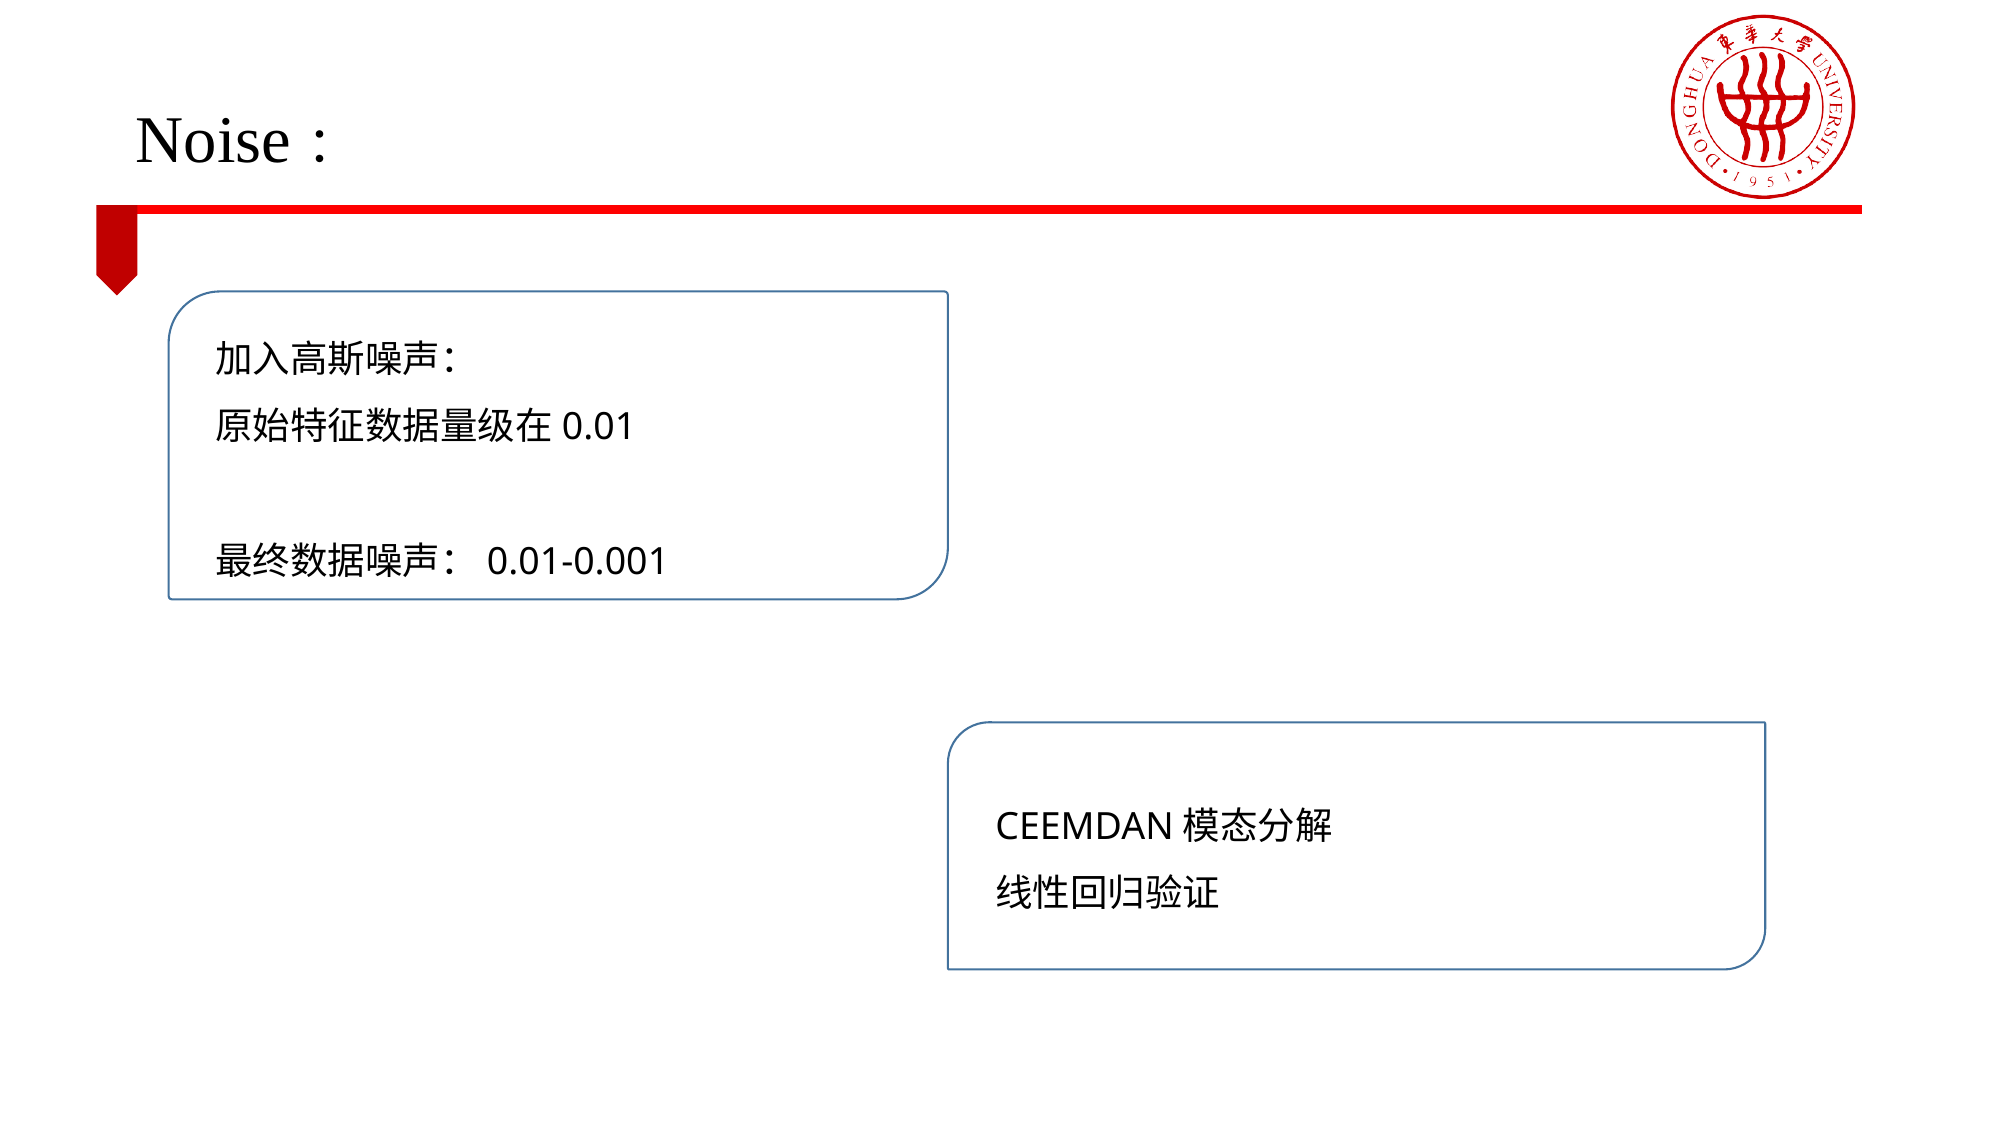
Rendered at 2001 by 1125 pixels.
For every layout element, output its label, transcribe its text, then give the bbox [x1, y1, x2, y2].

text_box [946, 721, 1767, 971]
text_box Noise： [120, 88, 1685, 184]
text_box [167, 290, 949, 601]
text_box [0, 0, 2000, 75]
text_box CEEMDAN模态分解 线性回归验证 [980, 772, 1695, 922]
picture [1663, 75, 1863, 201]
